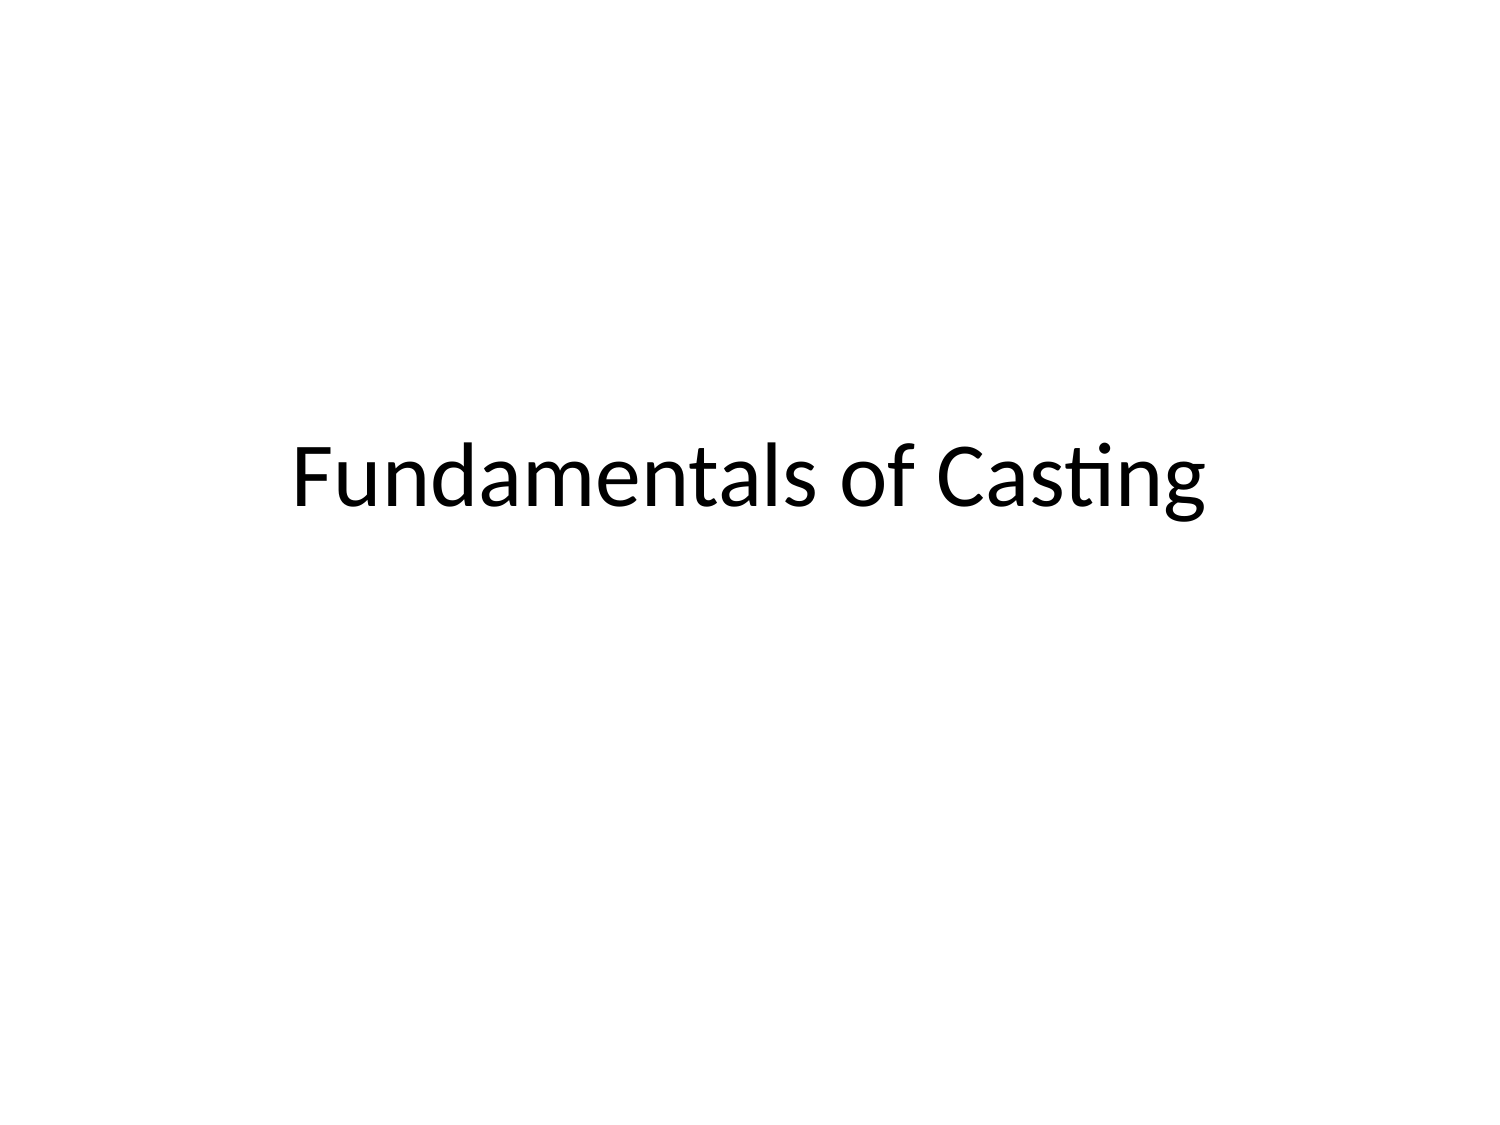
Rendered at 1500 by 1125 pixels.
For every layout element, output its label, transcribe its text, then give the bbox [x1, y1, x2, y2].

title Fundamentals of Casting [112, 349, 1388, 591]
